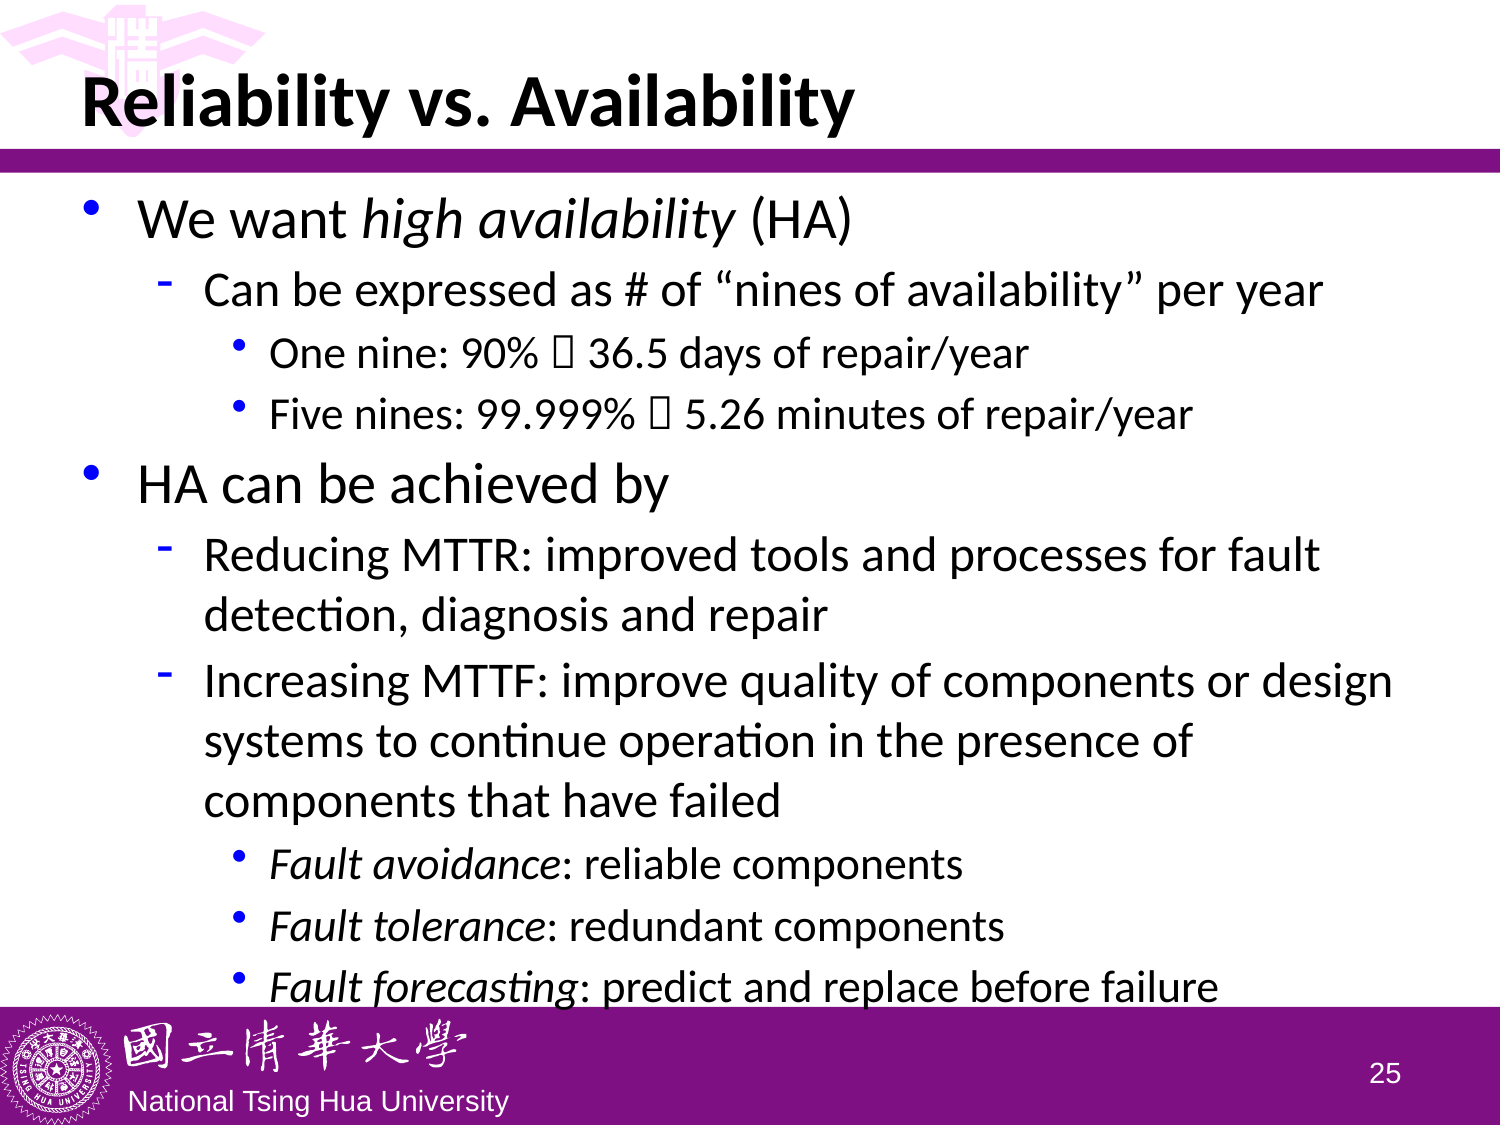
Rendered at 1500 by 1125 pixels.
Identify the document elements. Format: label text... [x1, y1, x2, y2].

list We want high availability (HA) Can be expressed as # of “nines of availability” per year One nine: 90%  36.5 days of repair/year Five nines: 99.999%  5.26 minutes of repair/year HA can be achieved by Reducing MTTR: improved tools and processes for fault detection, diagnosis and repair Increasing MTTF: improve quality of components or design systems to continue operation in the presence of components that have failed Fault avoidance: reliable components Fault tolerance: redundant components Fault forecasting: predict and replace before failure [66, 172, 1436, 1003]
slide_number 24 [1104, 1021, 1417, 1097]
title Reliability vs. Availability [66, 37, 1436, 149]
